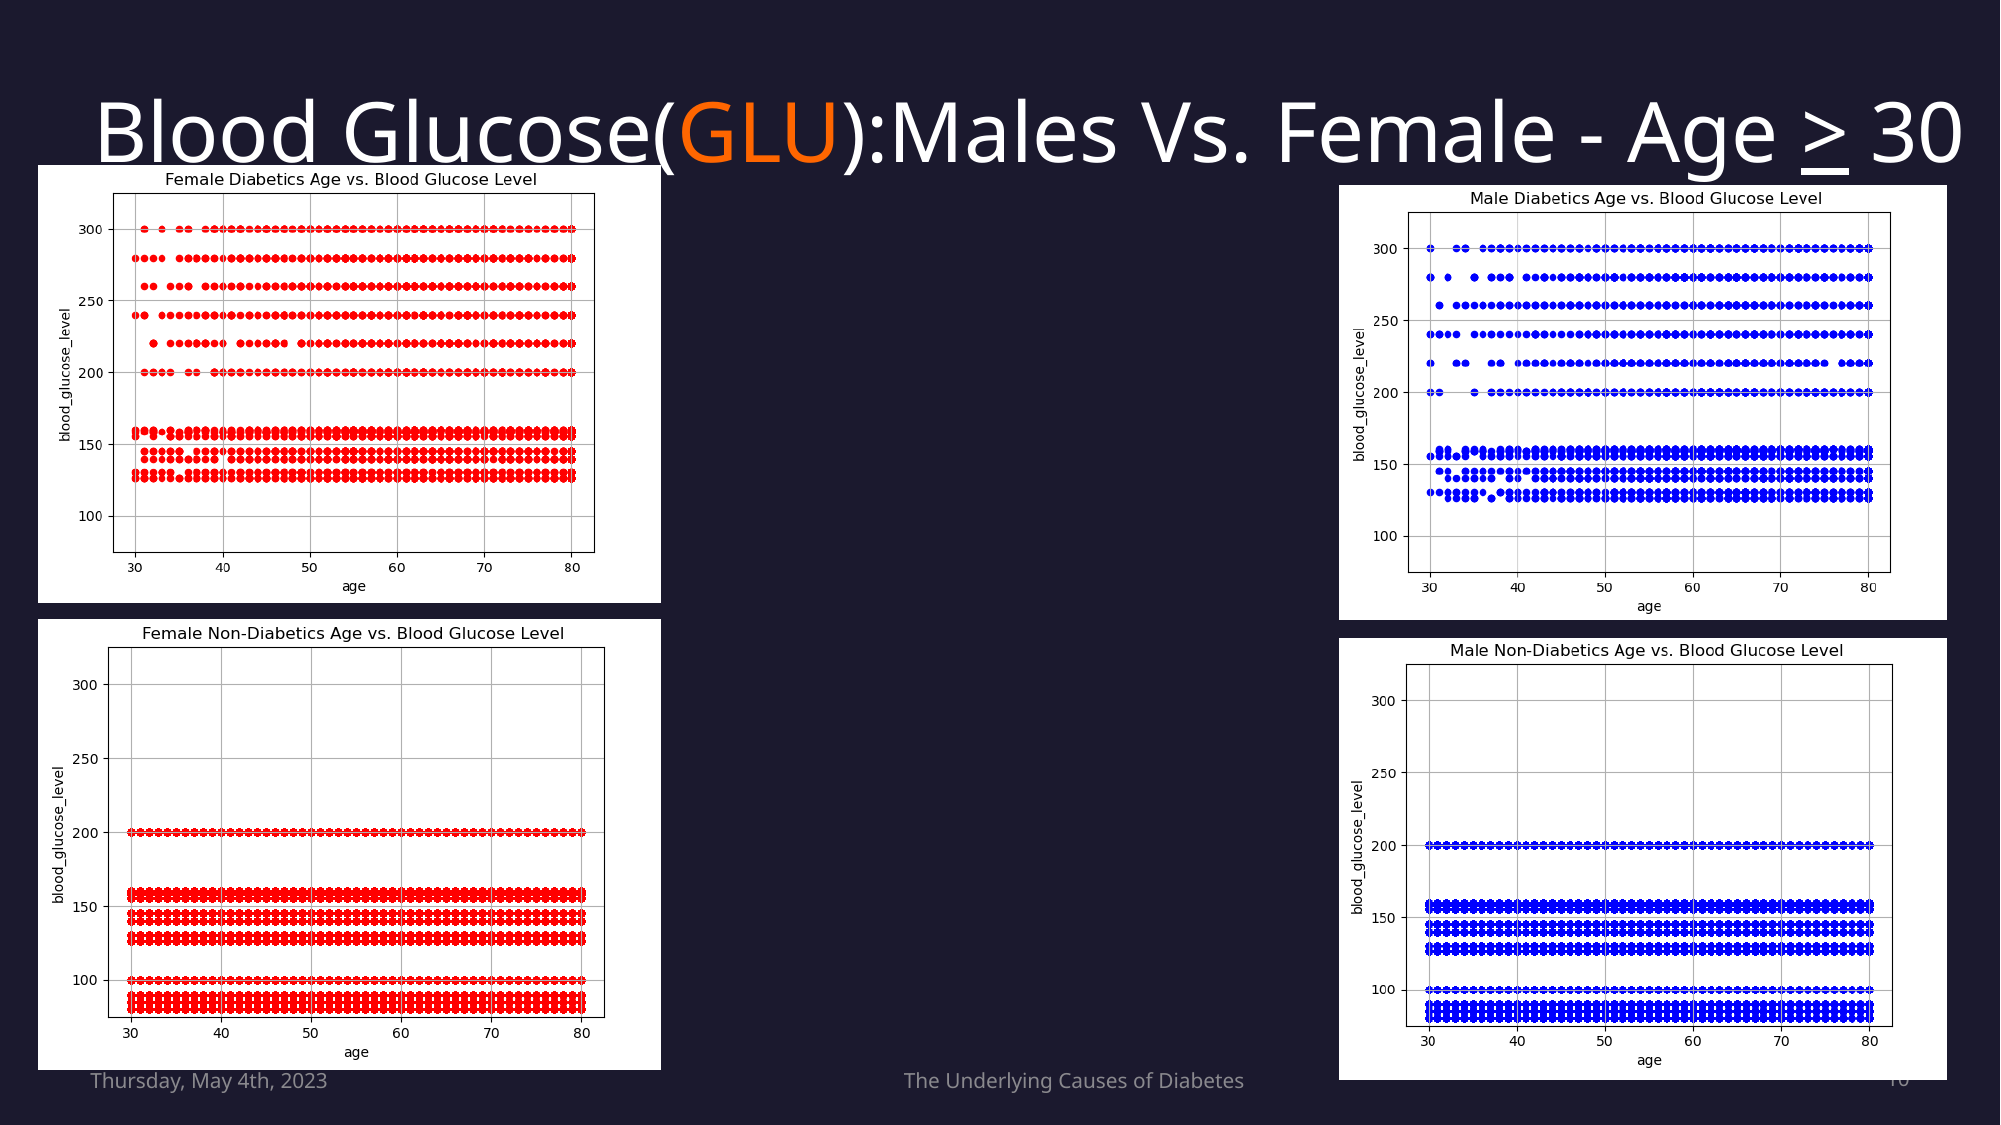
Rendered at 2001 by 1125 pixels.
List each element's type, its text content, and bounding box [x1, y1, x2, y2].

picture [37, 165, 661, 603]
footer The Underlying Causes of Diabetes [551, 1067, 1598, 1093]
picture [1339, 185, 1947, 620]
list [38, 619, 661, 1070]
title Blood Glucose(GLU):Males Vs. Female - Age > 30 [90, 90, 1969, 217]
picture [1339, 638, 1947, 1080]
slide_number 10 [1632, 1080, 1910, 1093]
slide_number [90, 1070, 522, 1093]
